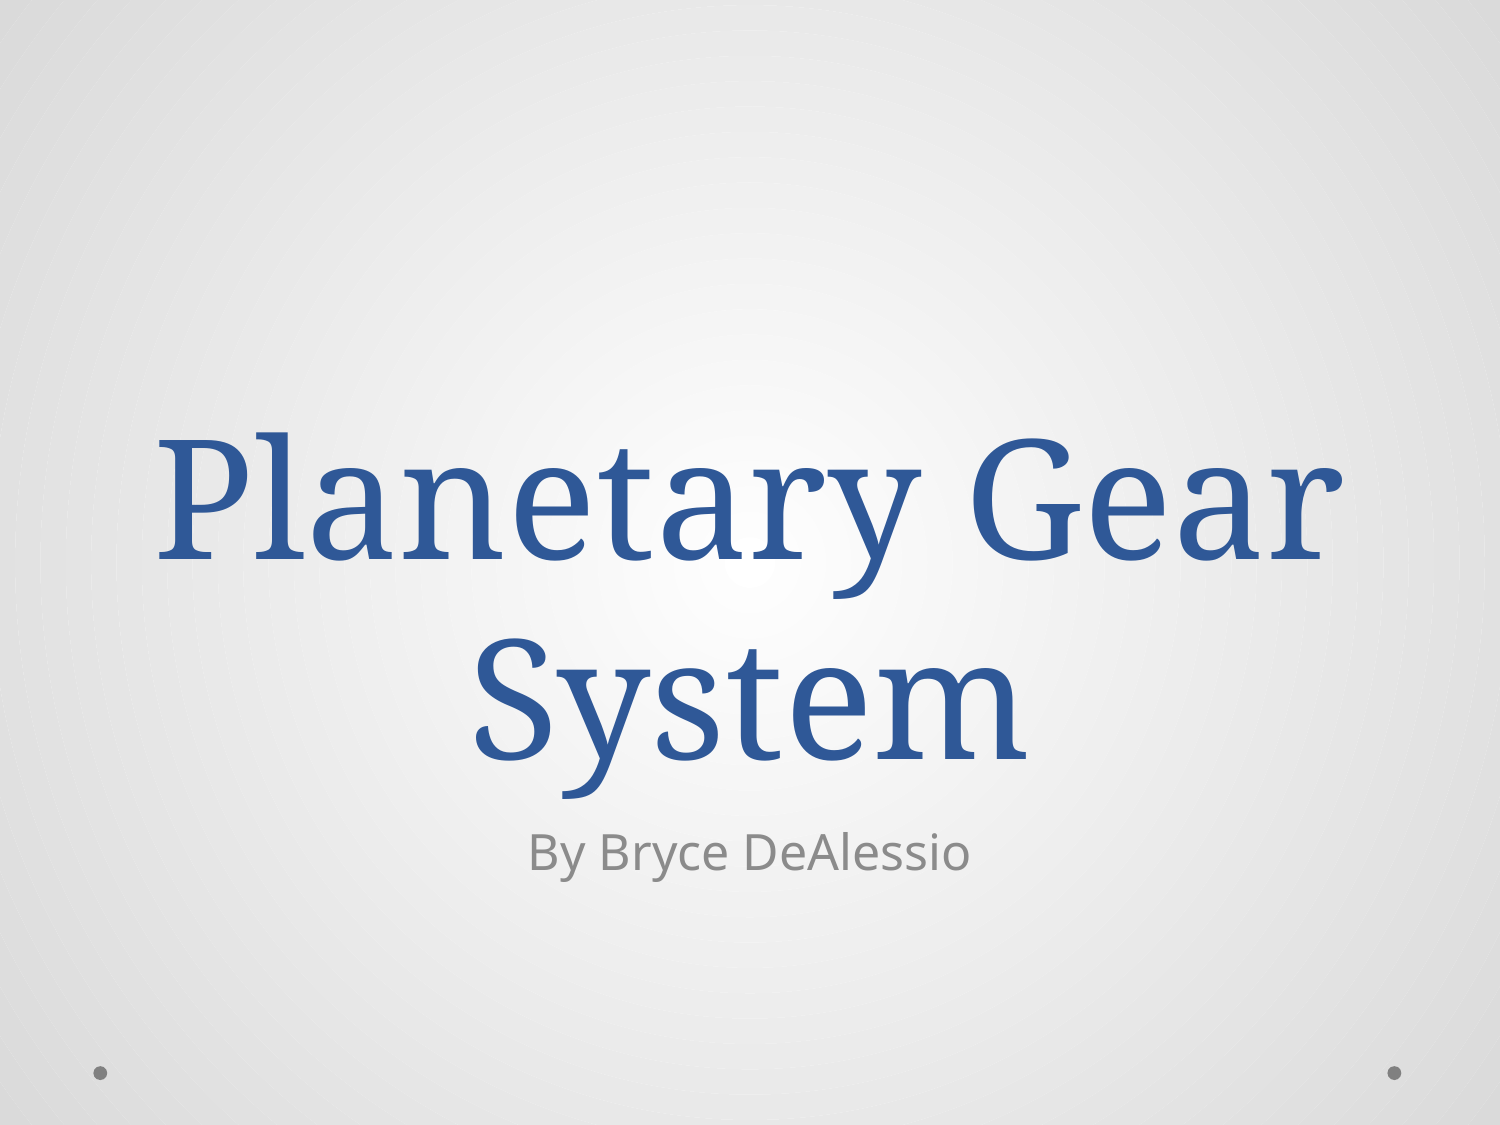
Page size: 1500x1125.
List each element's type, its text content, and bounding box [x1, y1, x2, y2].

subtitle By Bryce DeAlessio [225, 812, 1275, 1013]
title Planetary Gear System [112, 99, 1388, 800]
